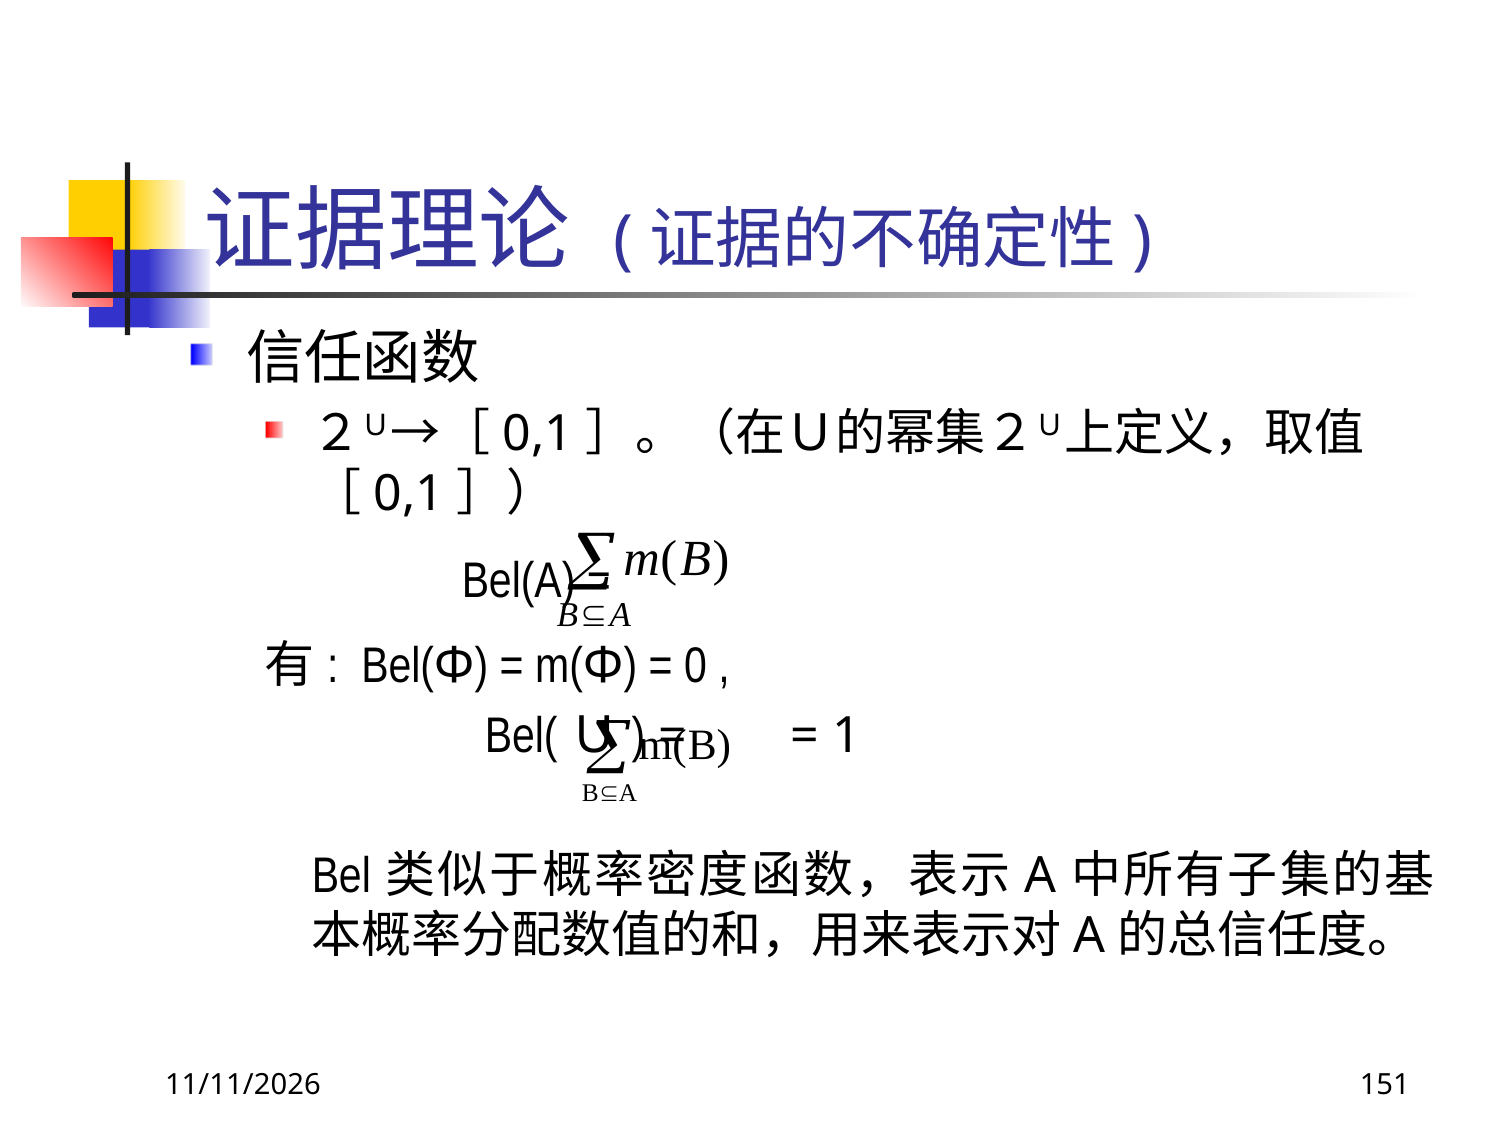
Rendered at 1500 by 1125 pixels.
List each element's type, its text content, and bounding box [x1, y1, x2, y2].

picture [189, 342, 215, 368]
picture [264, 420, 285, 440]
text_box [549, 524, 737, 640]
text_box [574, 712, 738, 814]
slide_number 151 [1112, 1037, 1426, 1113]
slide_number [149, 1037, 463, 1113]
list 信任函数 ２Ｕ→［0,1］。（在Ｕ的幂集２Ｕ上定义，取值［0,1］） Bel(A) = 有: Bel(Φ) = m(Φ) = 0 , Bel(Ｕ) = = 1 Bel类似于概率密度函数，表示A中所有子集的基本概率分配数值的和，用来表示对A的总信任度。 [174, 312, 1450, 988]
title 证据理论 (证据的不确定性) [188, 101, 1468, 289]
